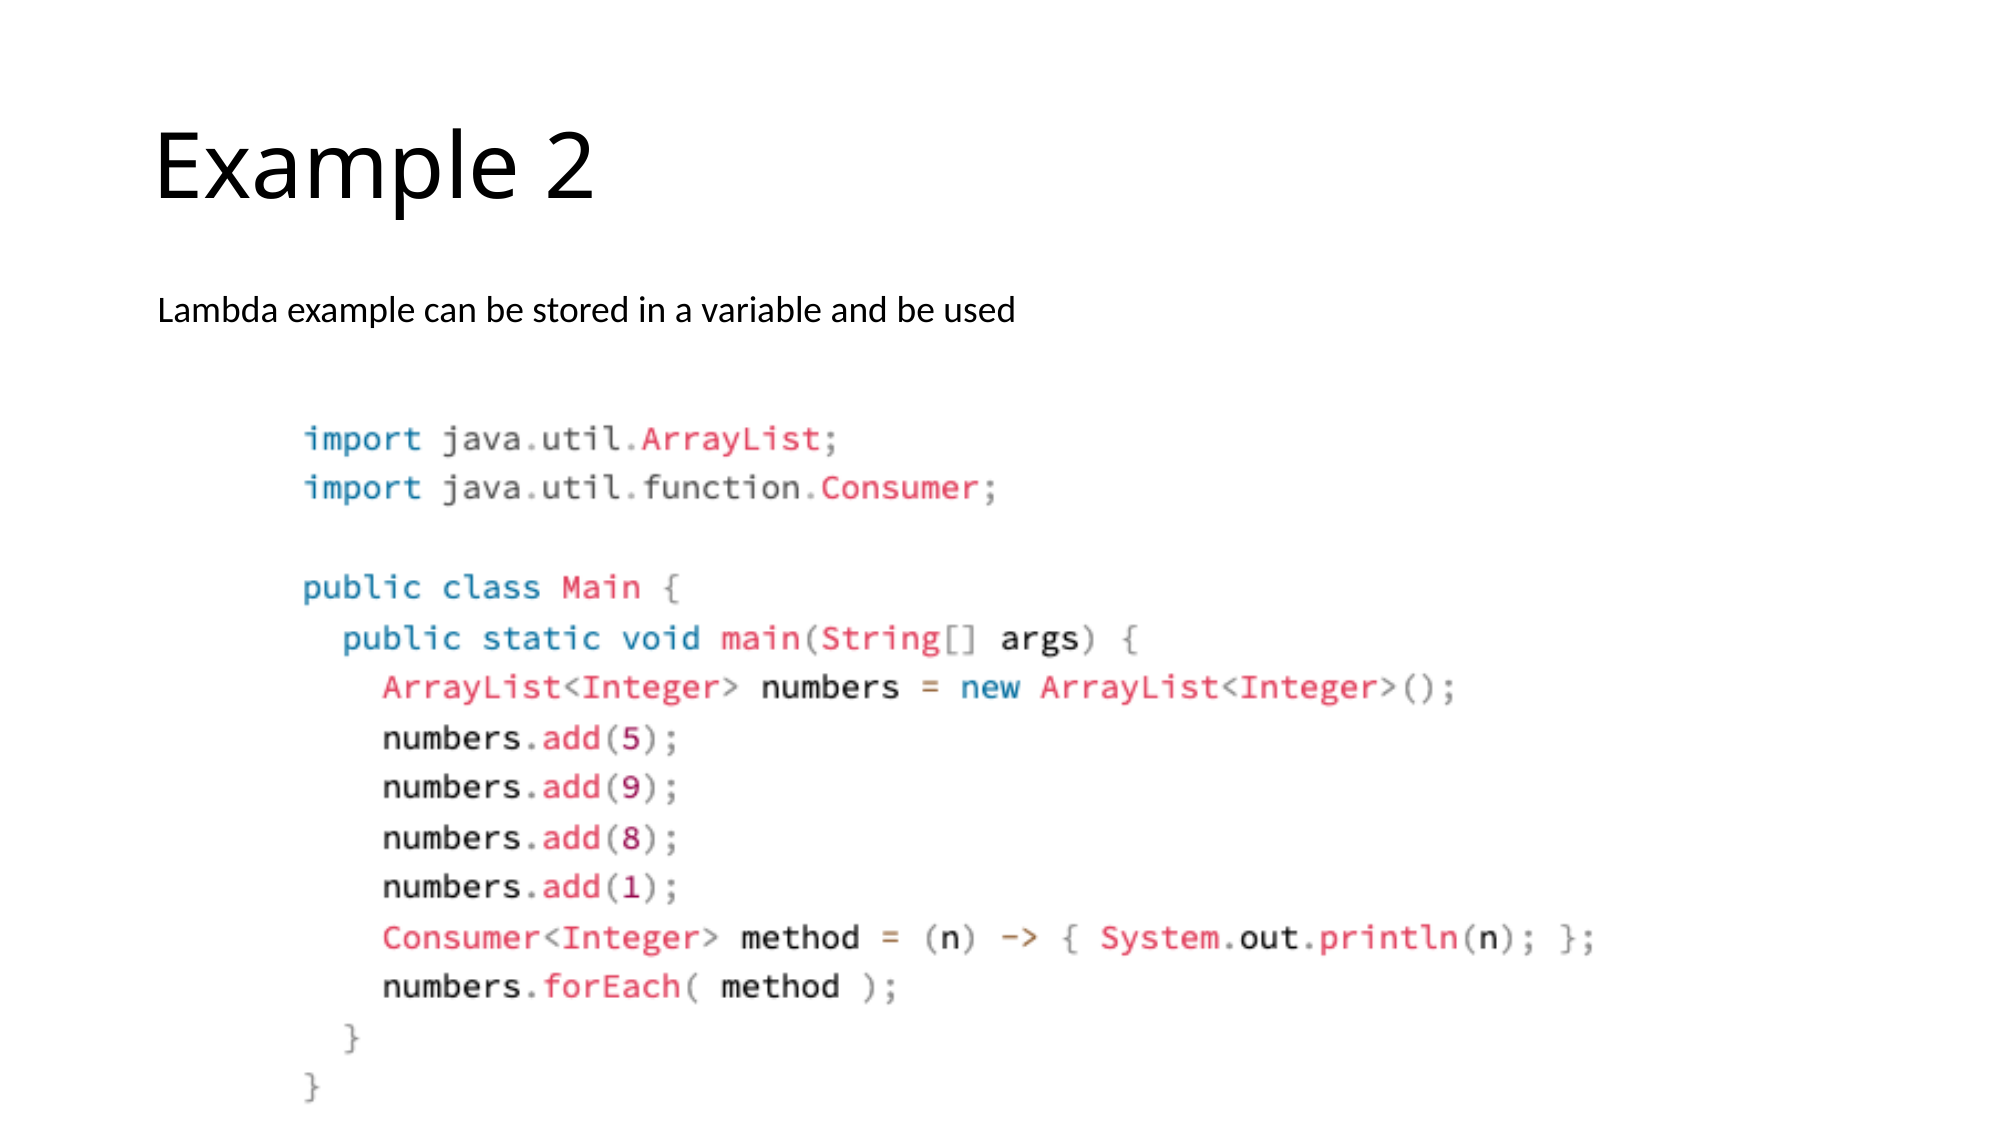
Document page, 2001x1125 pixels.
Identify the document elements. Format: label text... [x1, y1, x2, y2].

picture [283, 395, 1683, 1125]
title Example 2 [137, 59, 1863, 278]
text_box Lambda example can be stored in a variable and be used [142, 277, 1033, 337]
